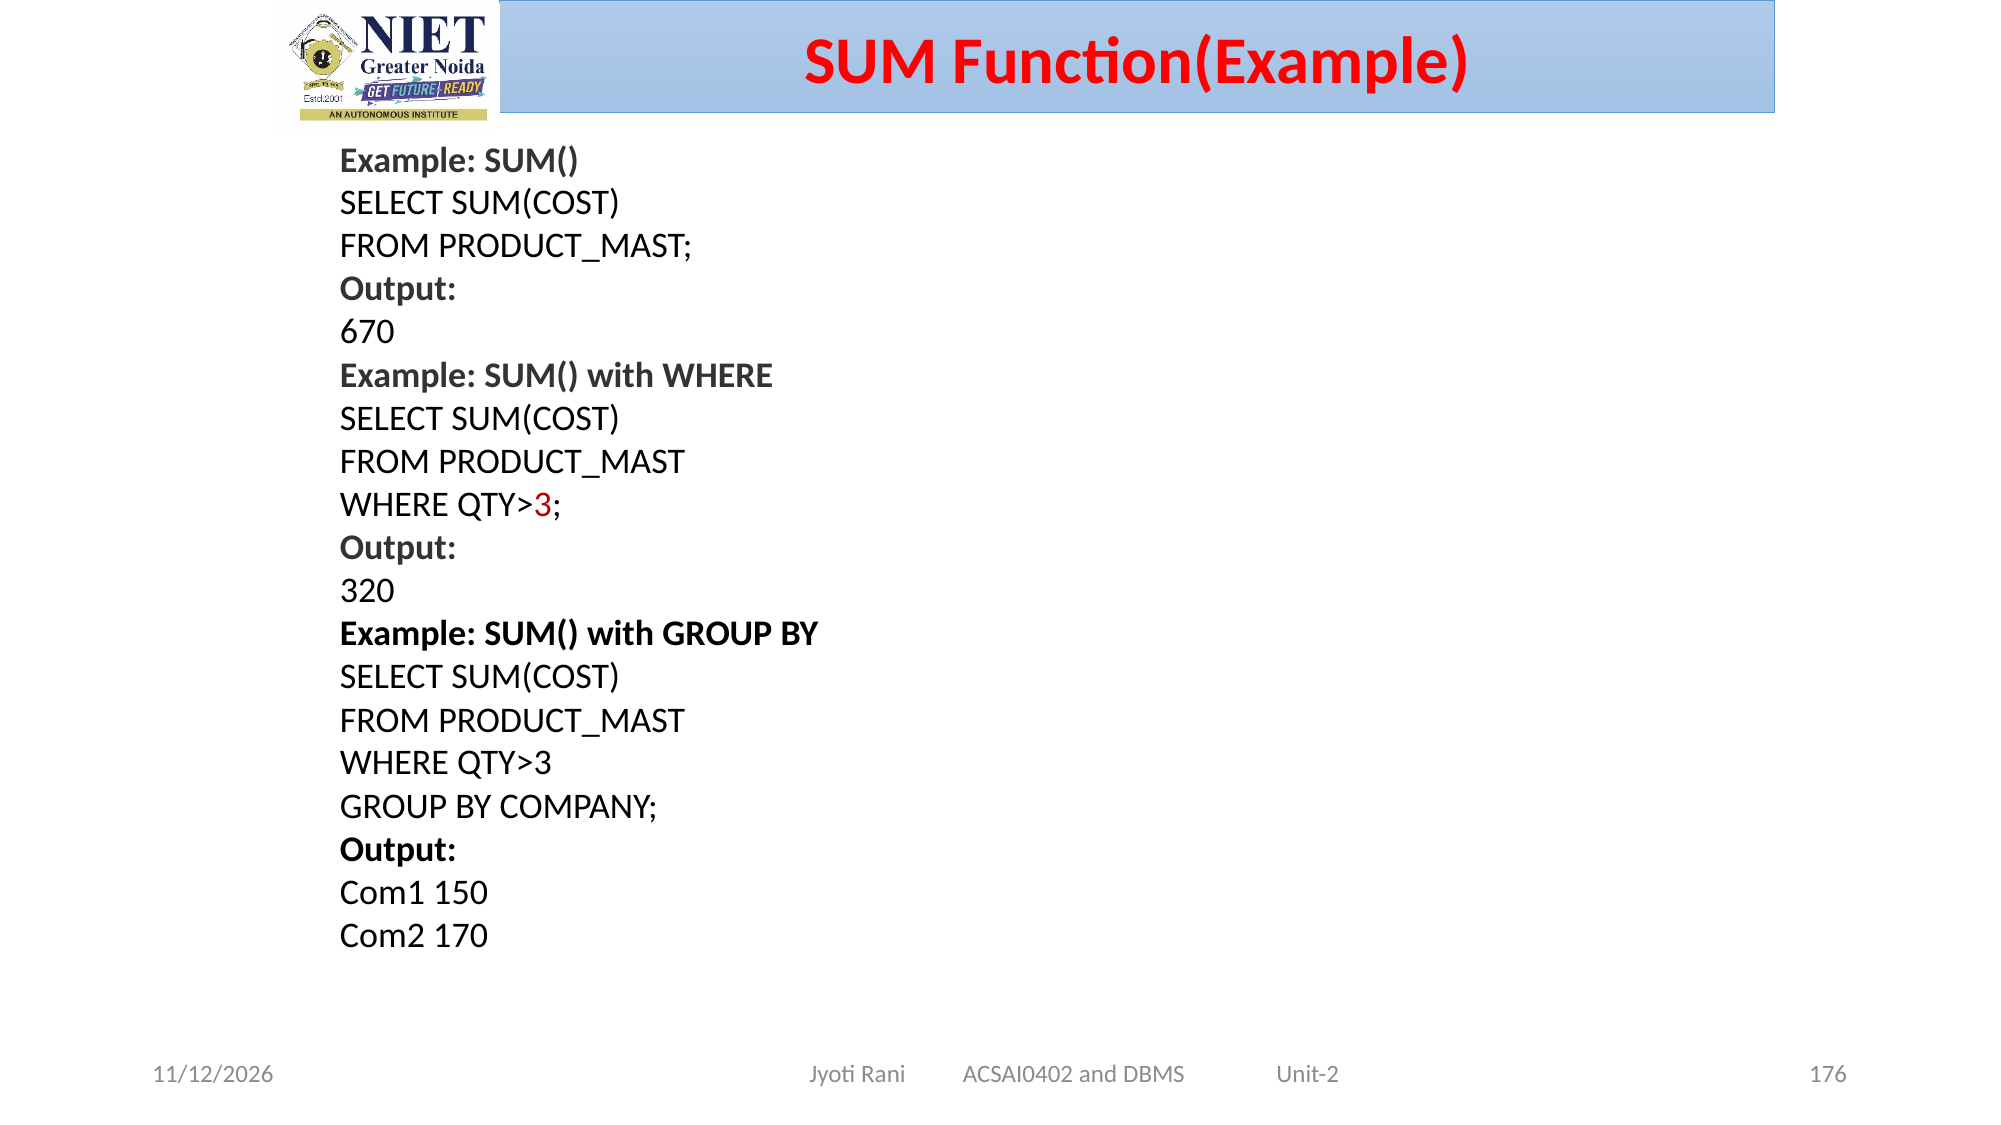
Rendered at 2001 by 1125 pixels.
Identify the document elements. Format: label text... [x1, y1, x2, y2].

list Example: SUM() SELECT SUM(COST) FROM PRODUCT_MAST; Output: 670 Example: SUM() with WHERE SELECT SUM(COST) FROM PRODUCT_MAST WHERE QTY>3; Output: 320 Example: SUM() with GROUP BY SELECT SUM(COST) FROM PRODUCT_MAST WHERE QTY>3 GROUP BY COMPANY; Output: Com1 150 Com2 170 [324, 133, 1675, 1043]
picture [274, 3, 500, 131]
footer Jyoti Rani ACSAI0402 and DBMS Unit-2 [662, 1042, 1412, 1103]
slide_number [137, 1042, 588, 1103]
text_box SUM Function(Example) [499, 0, 1775, 113]
slide_number 176 [1412, 1042, 1863, 1103]
